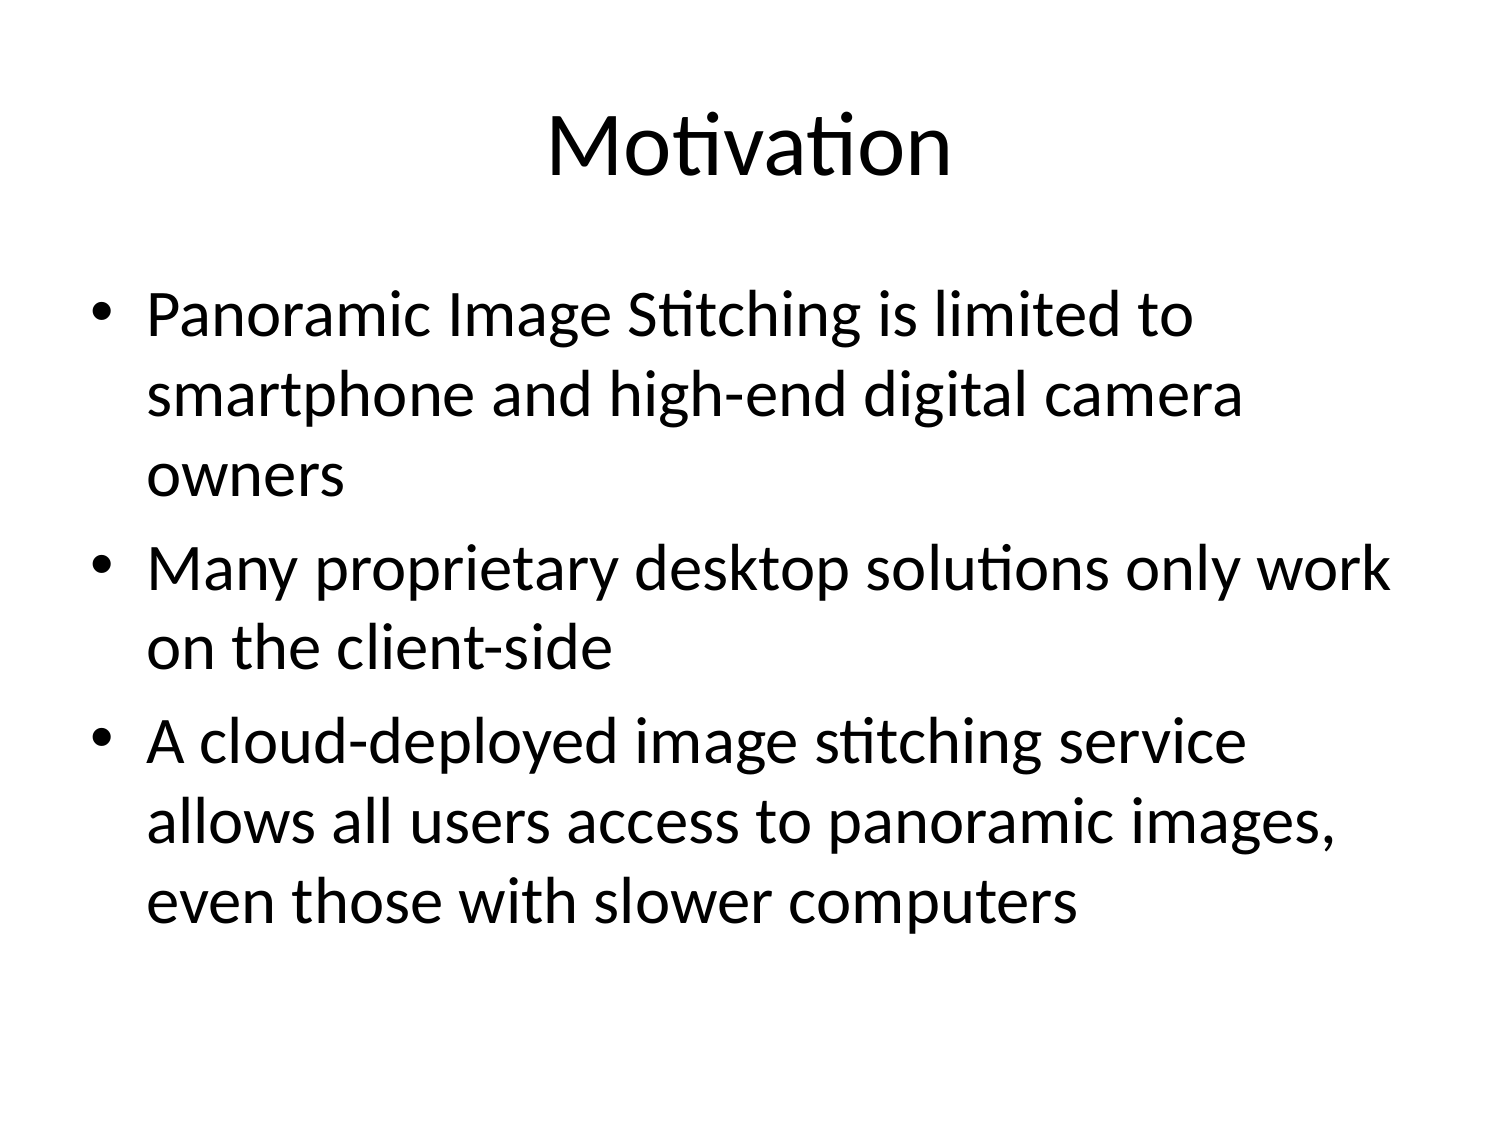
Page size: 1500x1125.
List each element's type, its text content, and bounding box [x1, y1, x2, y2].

list Panoramic Image Stitching is limited to smartphone and high-end digital camera owners Many proprietary desktop solutions only work on the client-side A cloud-deployed image stitching service allows all users access to panoramic images, even those with slower computers [75, 262, 1425, 1005]
title Motivation [75, 45, 1425, 233]
